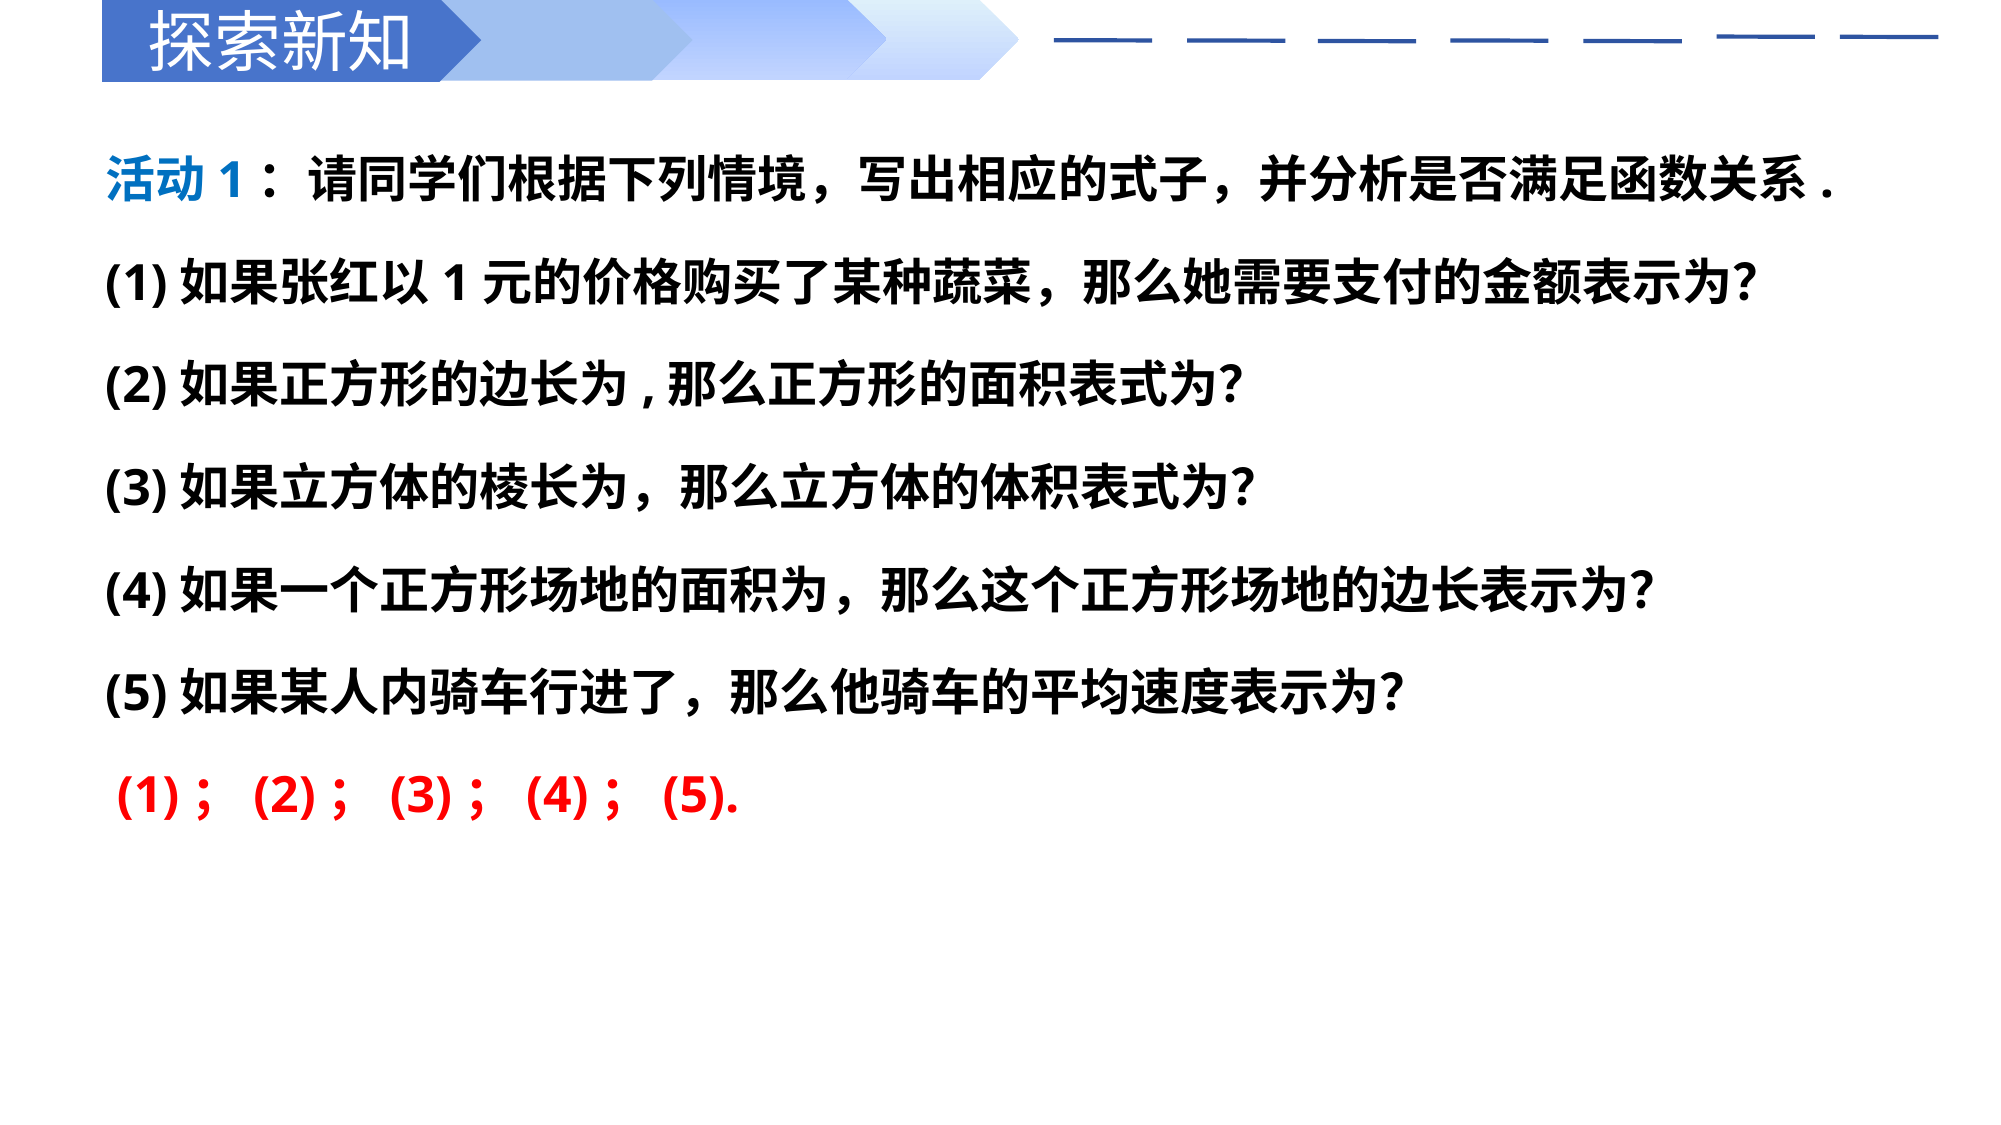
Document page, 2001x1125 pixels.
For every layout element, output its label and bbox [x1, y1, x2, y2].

text_box [98, 0, 1939, 88]
text_box [89, 109, 1955, 756]
